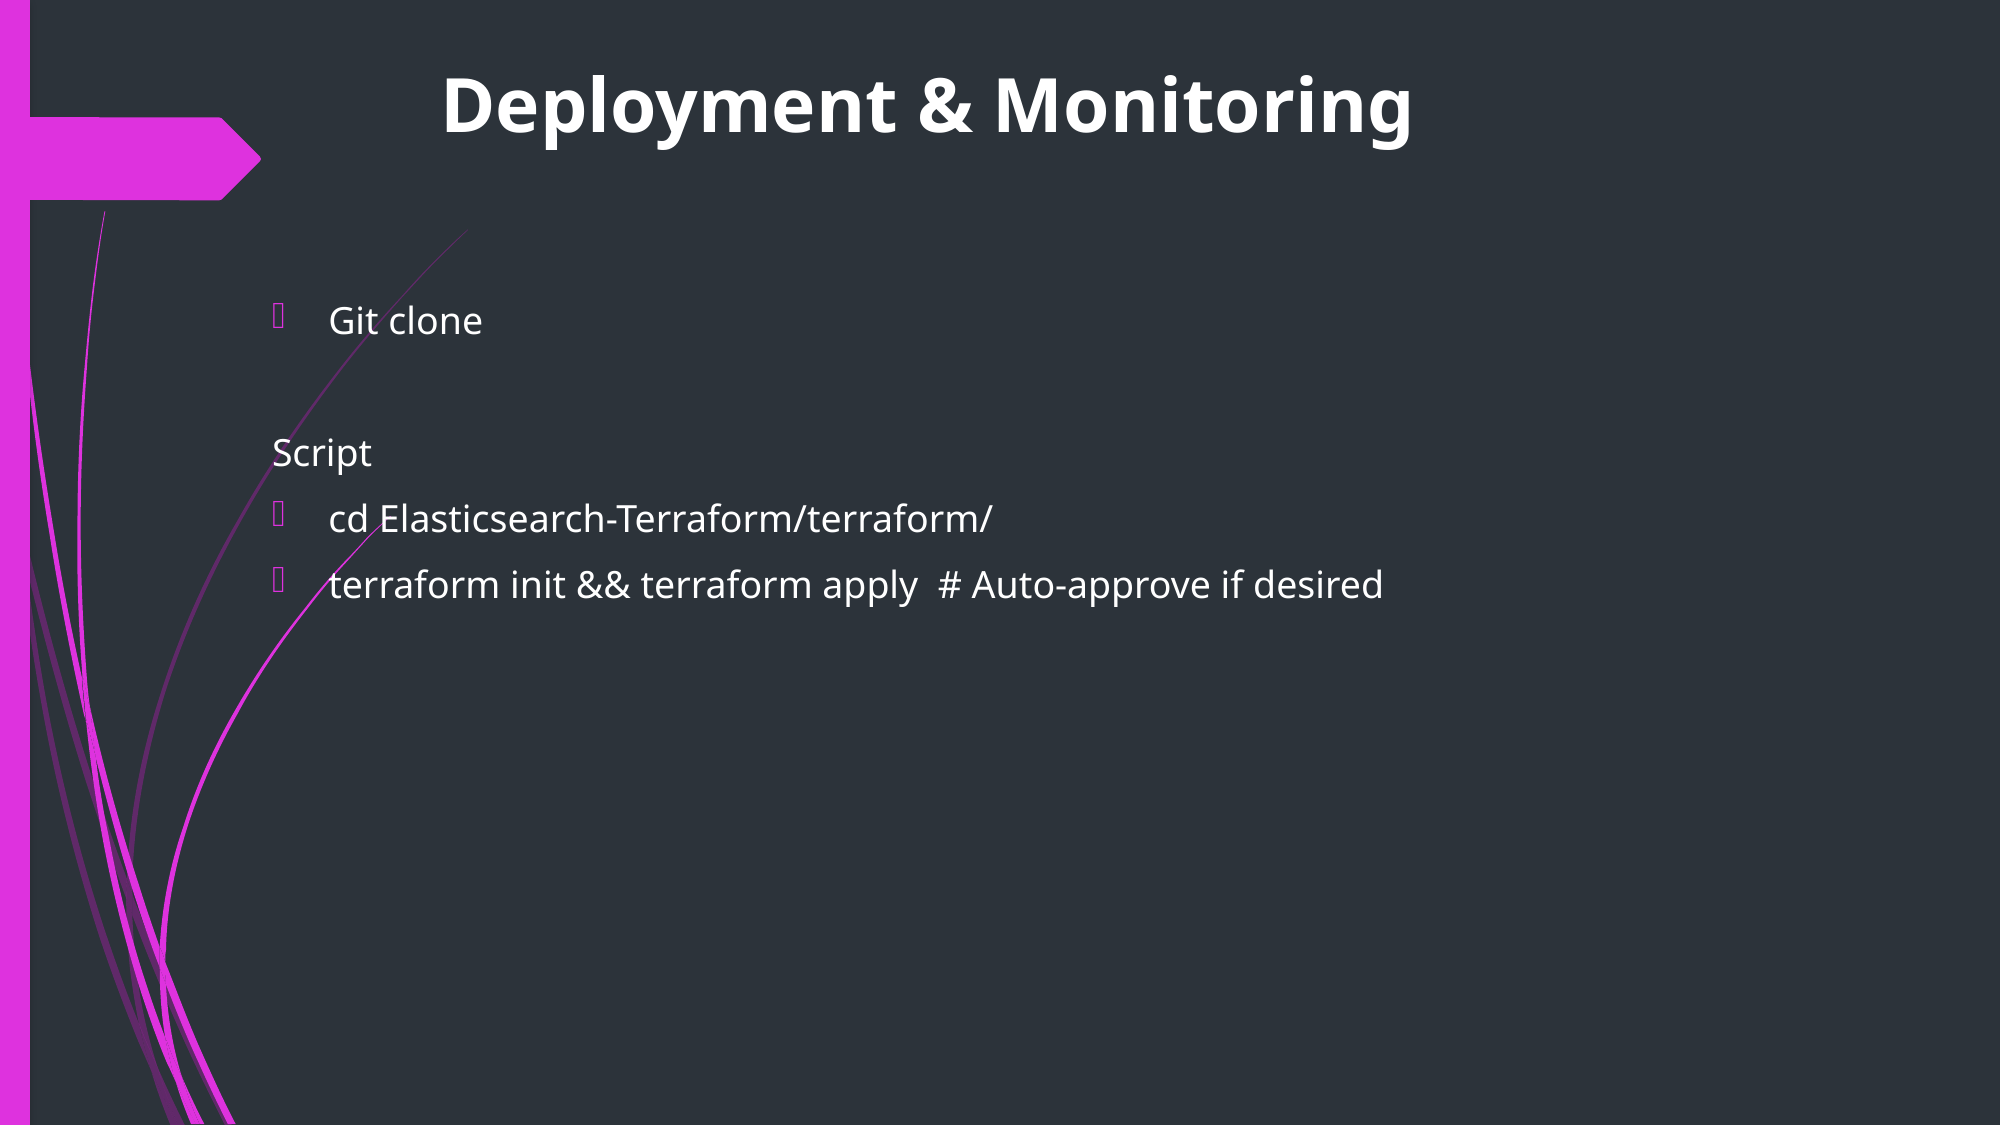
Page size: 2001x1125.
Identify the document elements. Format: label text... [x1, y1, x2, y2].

list Git clone Script cd Elasticsearch-Terraform/terraform/ terraform init && terraform apply # Auto-approve if desired [257, 158, 1860, 1031]
title Deployment & Monitoring [425, 50, 1888, 261]
